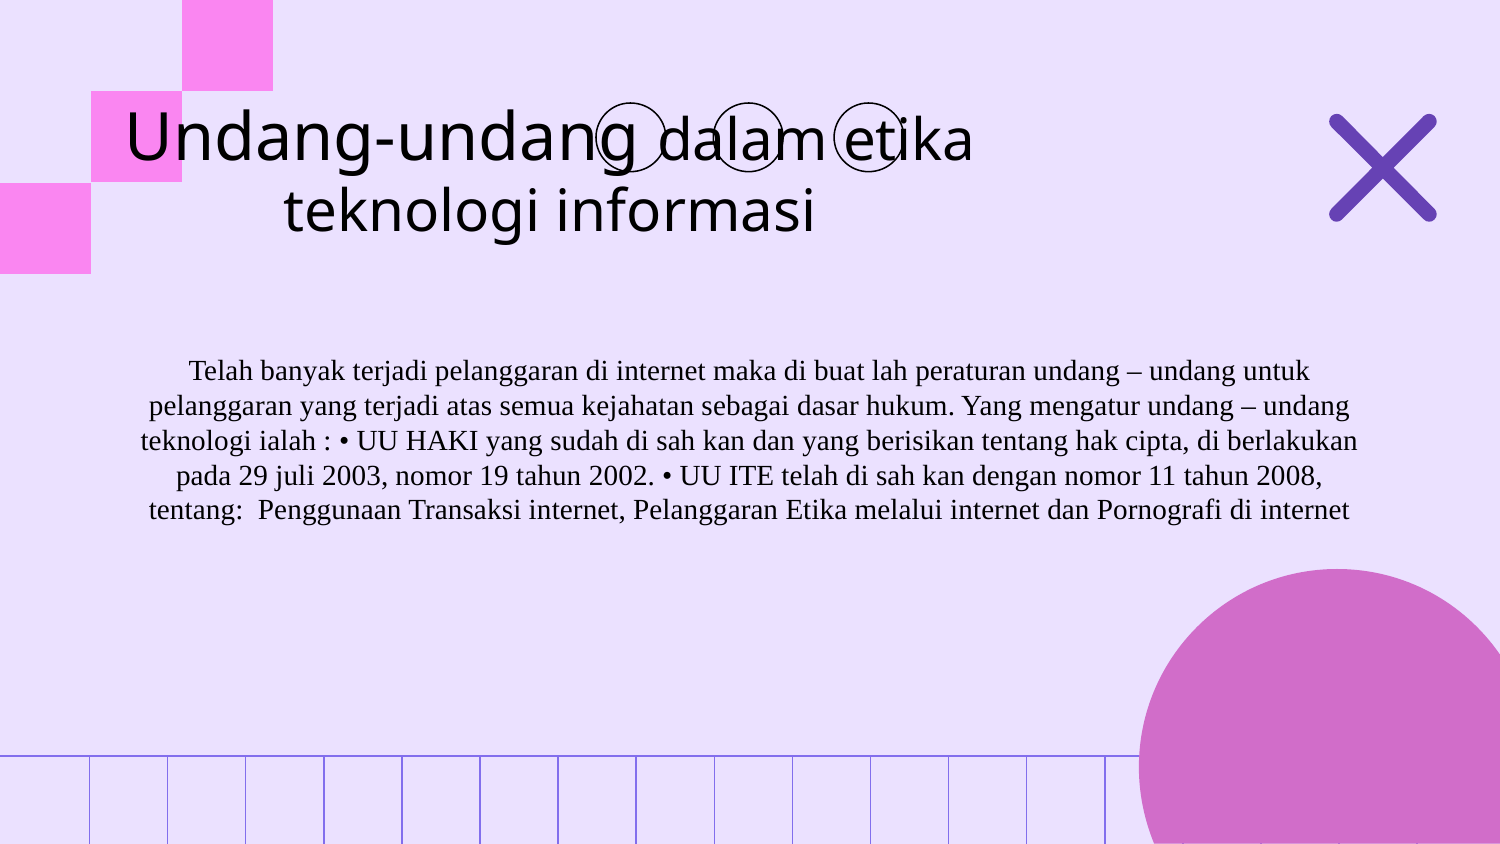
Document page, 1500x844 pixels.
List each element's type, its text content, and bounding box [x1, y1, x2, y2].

text_box Telah banyak terjadi pelanggaran di internet maka di buat lah peraturan undang – undang untuk pelanggaran yang terjadi atas semua kejahatan sebagai dasar hukum. Yang mengatur undang – undang teknologi ialah : • UU HAKI yang sudah di sah kan dan yang berisikan tentang hak cipta, di berlakukan pada 29 juli 2003, nomor 19 tahun 2002. • UU ITE telah di sah kan dengan nomor 11 tahun 2008, tentang: Penggunaan Transaksi internet, Pelanggaran Etika melalui internet dan Pornografi di internet [124, 278, 1376, 599]
title Undang-undang dalam etika teknologi informasi [67, 33, 1033, 304]
